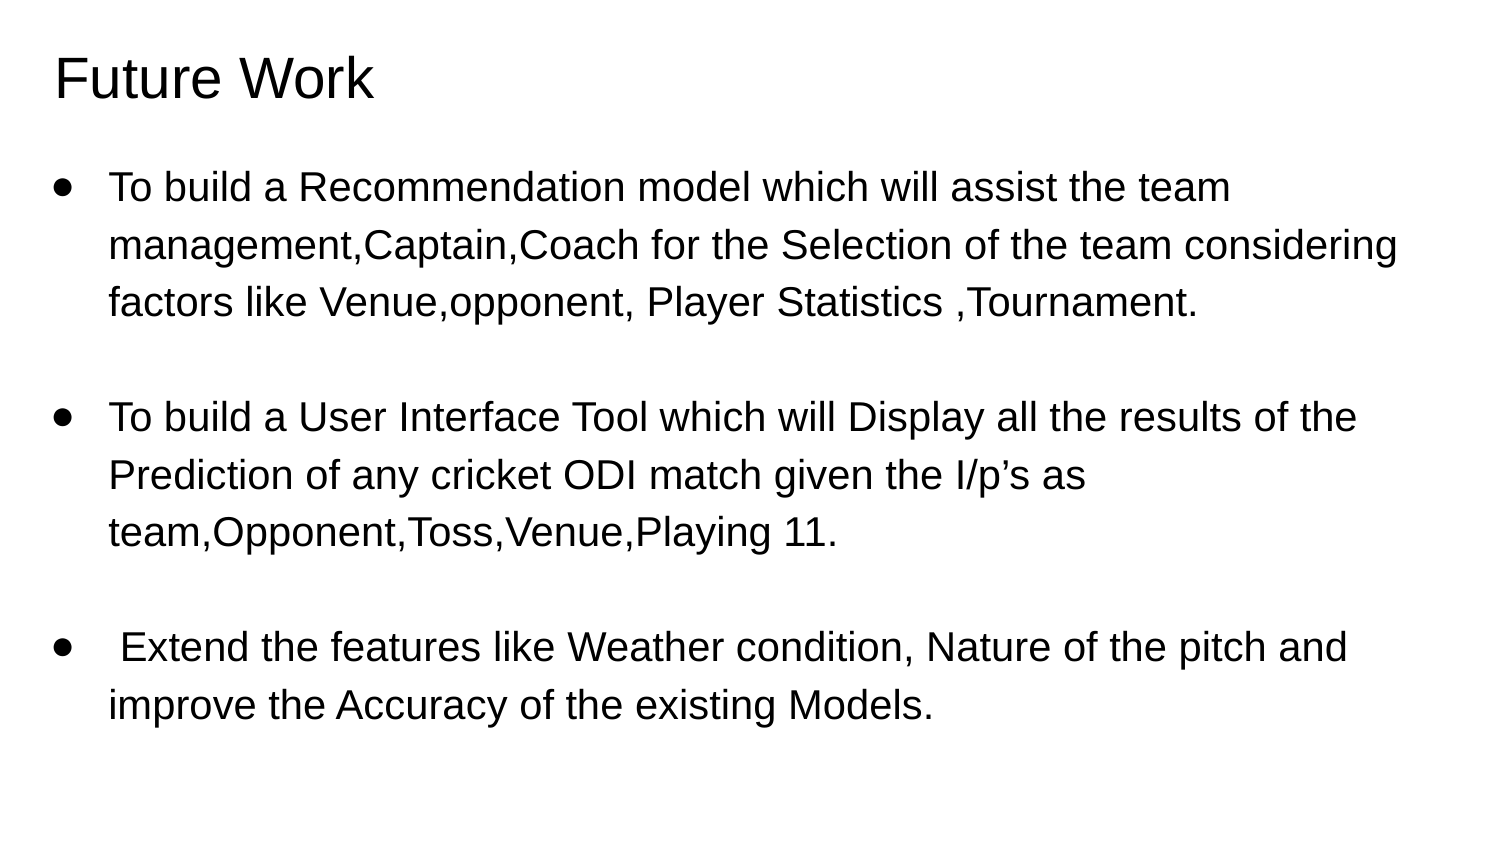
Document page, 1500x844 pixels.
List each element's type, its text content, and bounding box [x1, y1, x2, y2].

title Future Work [39, 25, 1438, 117]
list To build a Recommendation model which will assist the team management,Captain,Coach for the Selection of the team considering factors like Venue,opponent, Player Statistics ,Tournament. To build a User Interface Tool which will Display all the results of the Prediction of any cricket ODI match given the I/p’s as team,Opponent,Toss,Venue,Playing 11. Extend the features like Weather condition, Nature of the pitch and improve the Accuracy of the existing Models. [18, 137, 1491, 814]
